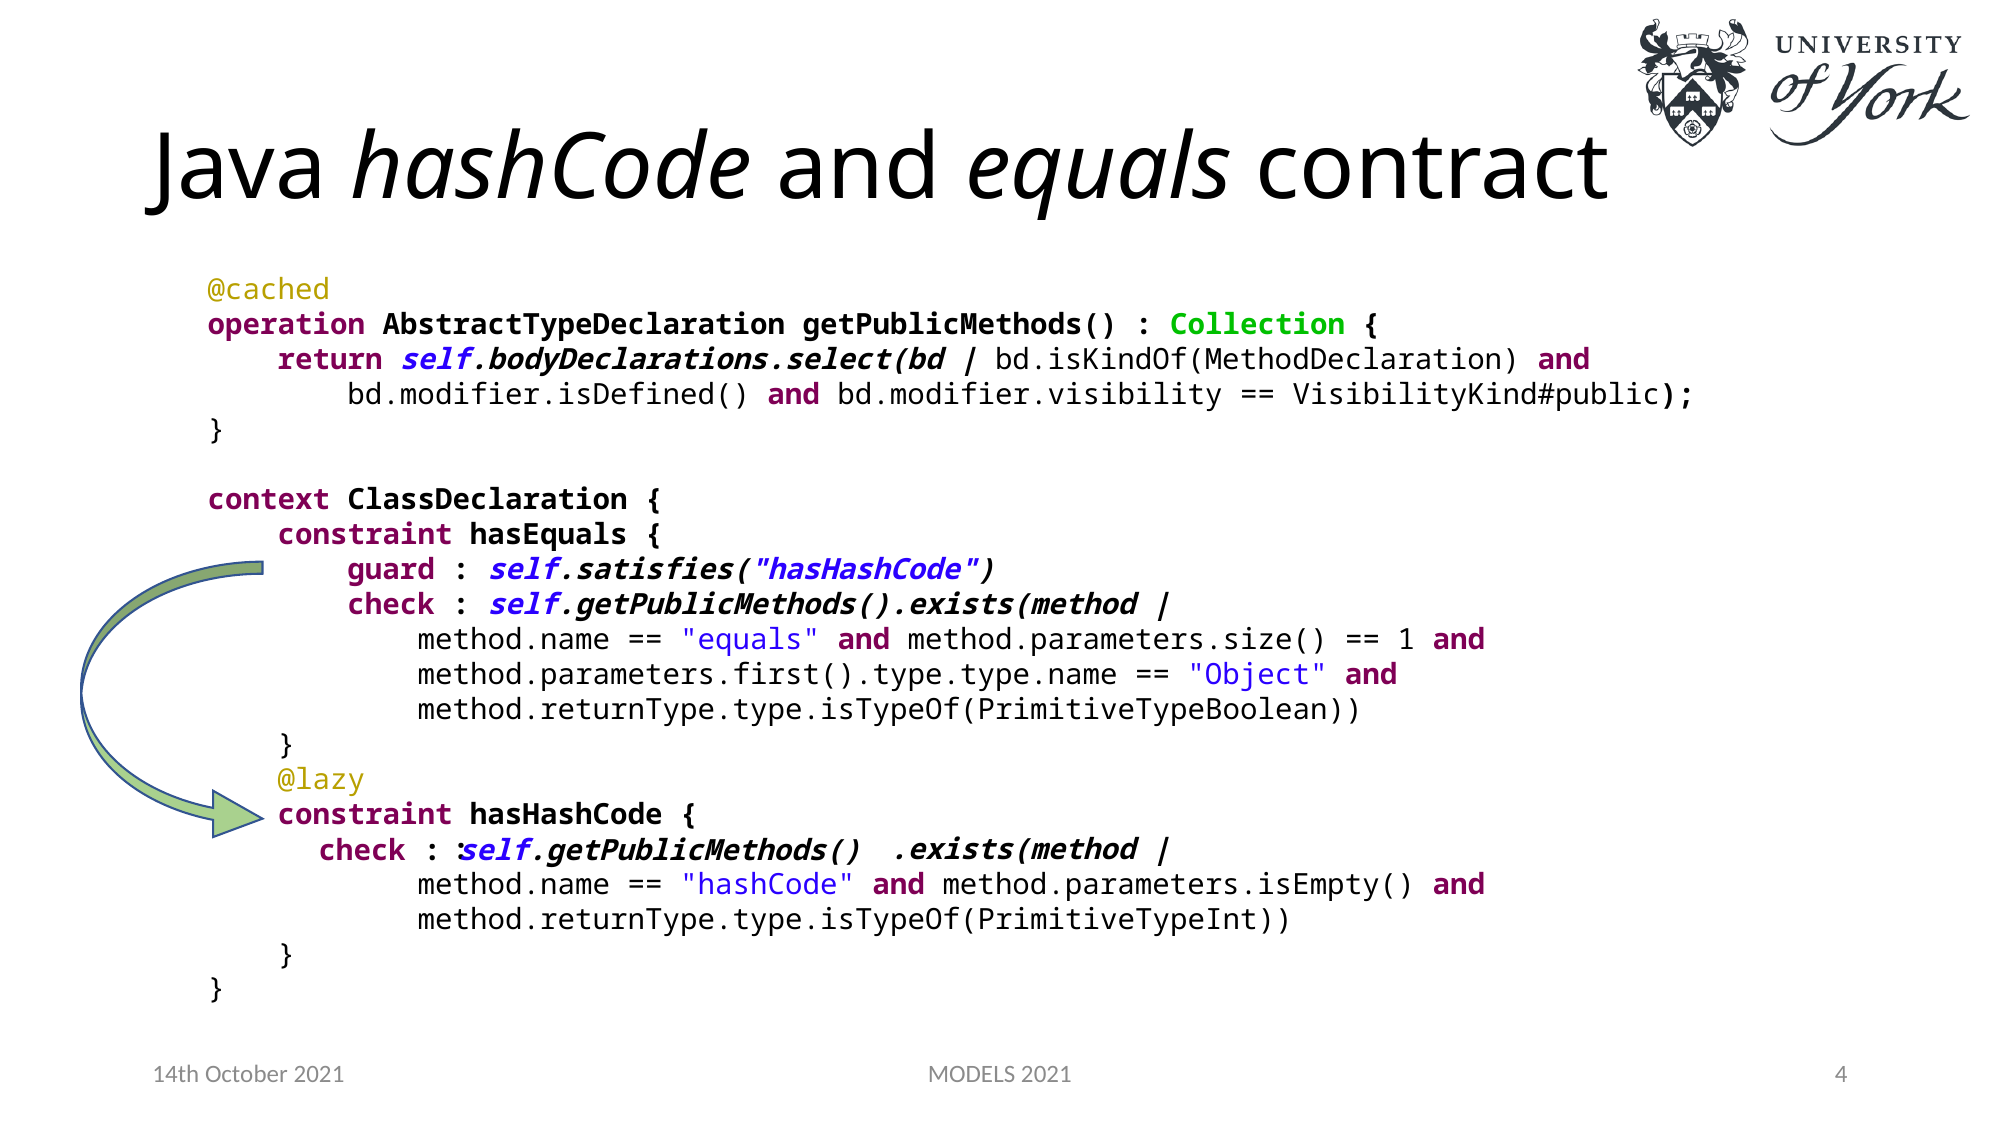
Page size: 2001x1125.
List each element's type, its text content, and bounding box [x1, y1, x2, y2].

slide_number 4 [1412, 1042, 1863, 1103]
footer MODELS 2021 [662, 1042, 1338, 1103]
text_box check : self.getPublicMethods() [303, 823, 876, 874]
title Java hashCode and equals contract [137, 59, 1863, 278]
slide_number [137, 1042, 588, 1103]
picture [1632, 13, 1975, 152]
text_box @cached operation AbstractTypeDeclaration getPublicMethods() : Collection { return self.bodyDeclarations.select(bd | bd.isKindOf(MethodDeclaration) and bd.modifier.isDefined() and bd.modifier.visibility == VisibilityKind#public); } context ClassDeclaration { constraint hasEquals { guard : self.satisfies("hasHashCode") check : self.getPublicMethods().exists(method | method.name == "equals" and method.parameters.size() == 1 and method.parameters.first().type.type.name == "Object" and method.returnType.type.isTypeOf(PrimitiveTypeBoolean)) } @lazy constraint hasHashCode { check : self.getPublicMethods().exists(method | method.name == "hashCode" and method.parameters.isEmpty() and method.returnType.type.isTypeOf(PrimitiveTypeInt)) } } [192, 263, 1719, 1013]
text_box [80, 560, 265, 839]
